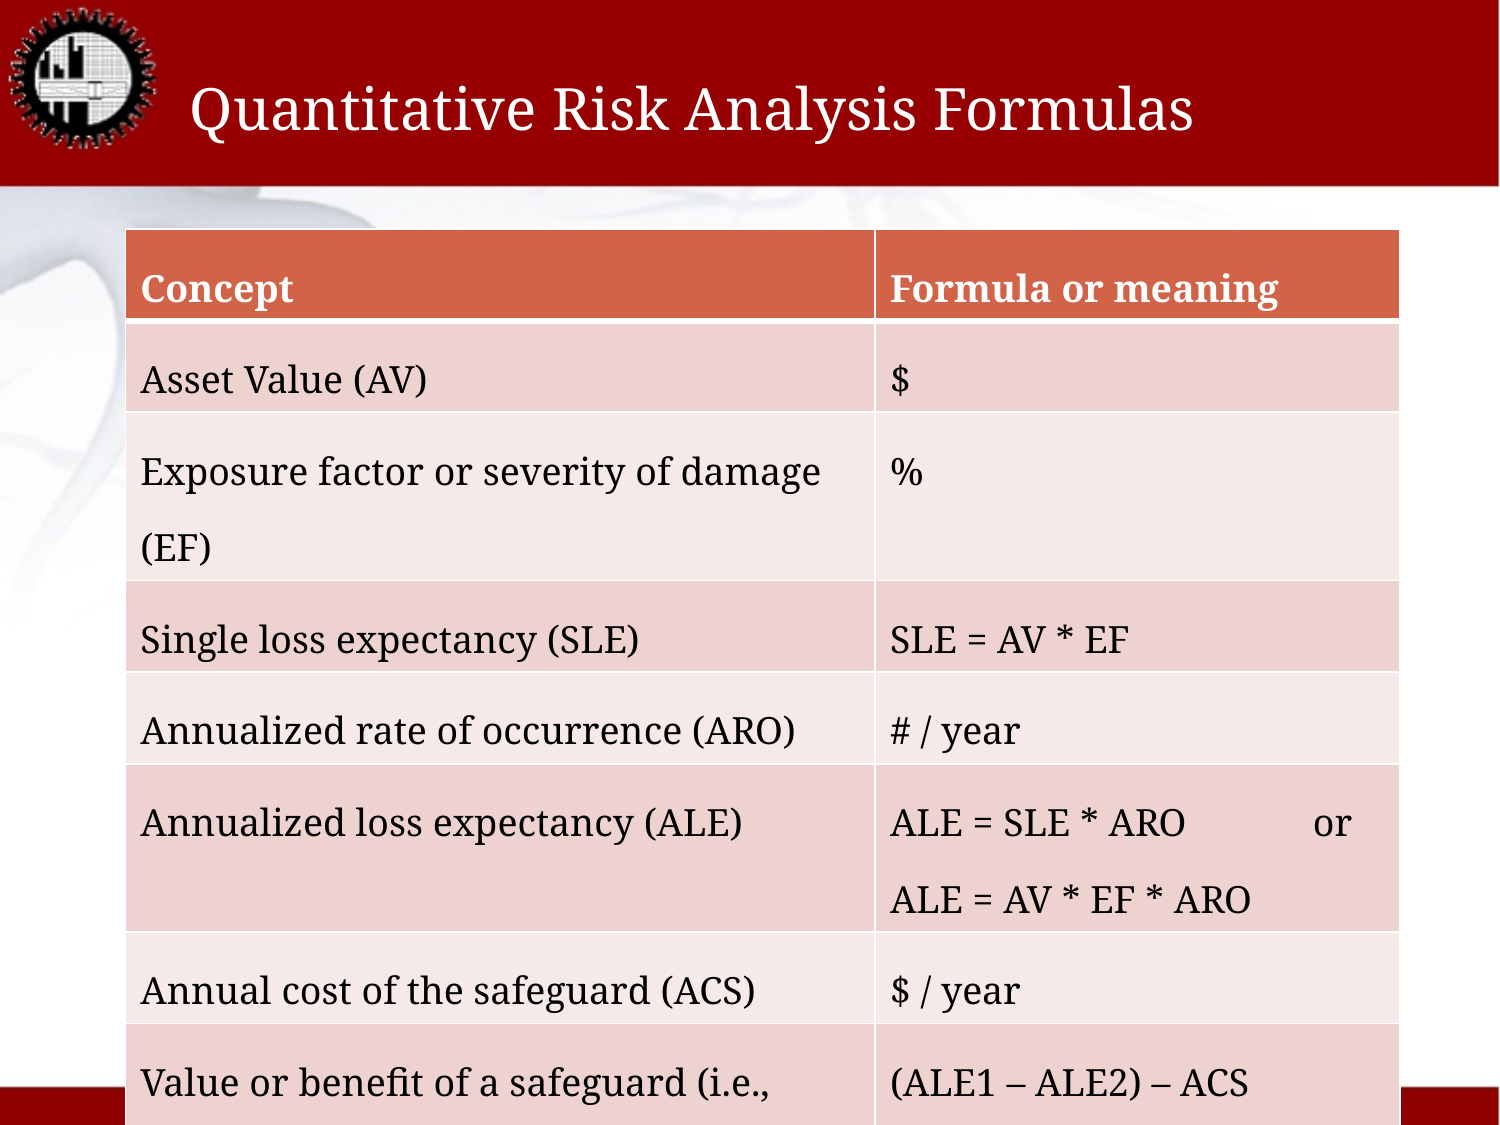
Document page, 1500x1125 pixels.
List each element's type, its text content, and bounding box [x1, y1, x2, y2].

table_cell (ALE1 – ALE2) – ACS [876, 1024, 1399, 1125]
title Quantitative Risk Analysis Formulas [174, 24, 1450, 150]
table_cell Value or benefit of a safeguard (i.e., cost/benefit equation [126, 1024, 874, 1125]
table_header Formula or meaning [876, 230, 1399, 318]
table_cell Exposure factor or severity of damage (EF) [126, 413, 874, 580]
table_cell $ / year [876, 933, 1399, 1023]
table_header Concept [126, 230, 874, 318]
table_cell Asset Value (AV) [126, 324, 874, 411]
table_cell Annual cost of the safeguard (ACS) [126, 933, 874, 1023]
table_cell % [876, 413, 1399, 580]
picture [0, 0, 1500, 1125]
table_cell # / year [876, 673, 1399, 763]
table_cell ALE = SLE * ARO or ALE = AV * EF * ARO [876, 765, 1399, 931]
table_cell Annualized loss expectancy (ALE) [126, 765, 874, 931]
table_cell SLE = AV * EF [876, 581, 1399, 671]
table_cell Annualized rate of occurrence (ARO) [126, 673, 874, 763]
table_cell $ [876, 324, 1399, 411]
table_cell Single loss expectancy (SLE) [126, 581, 874, 671]
